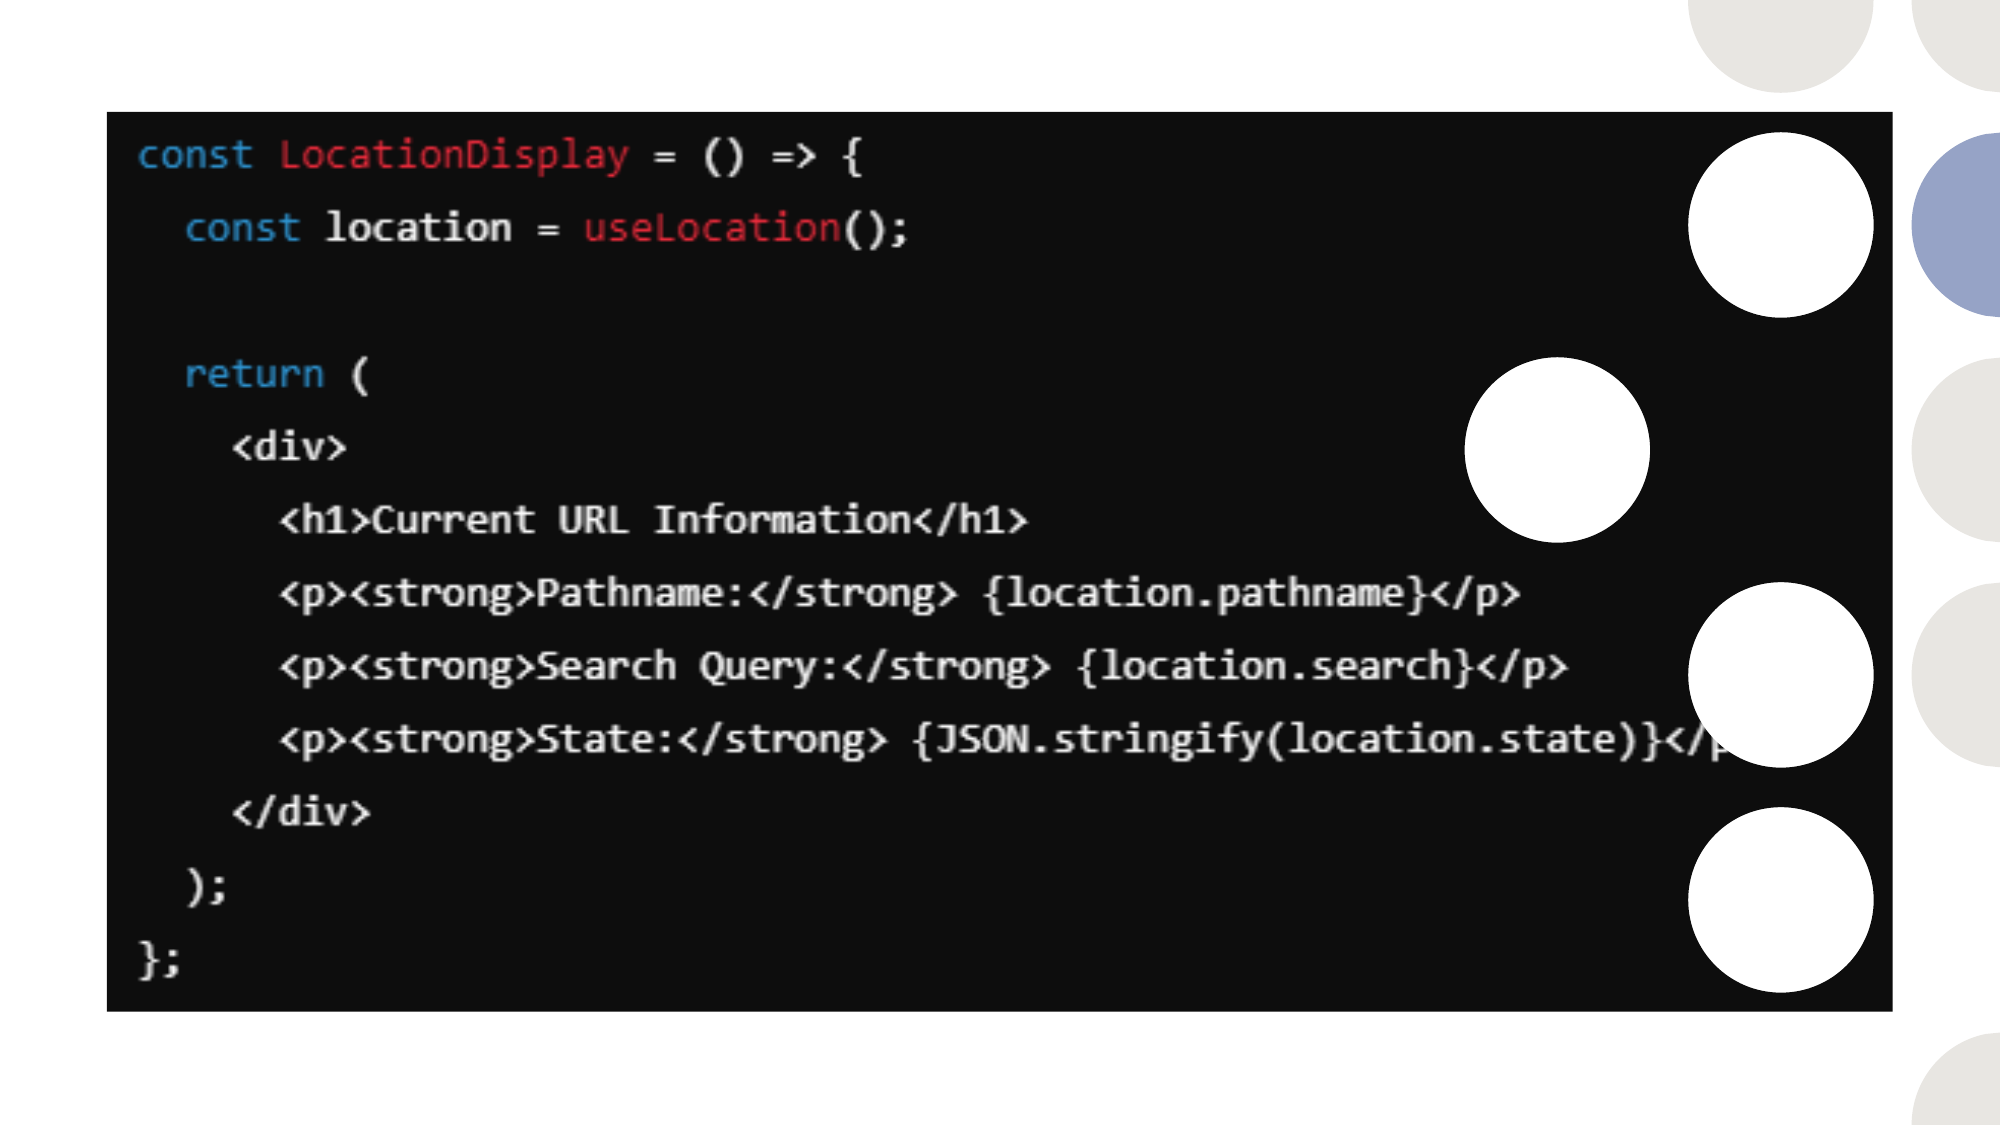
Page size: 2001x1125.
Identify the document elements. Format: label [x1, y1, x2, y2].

text_box [1687, 0, 2000, 1125]
text_box [0, 0, 1687, 1125]
picture [106, 111, 1893, 1012]
